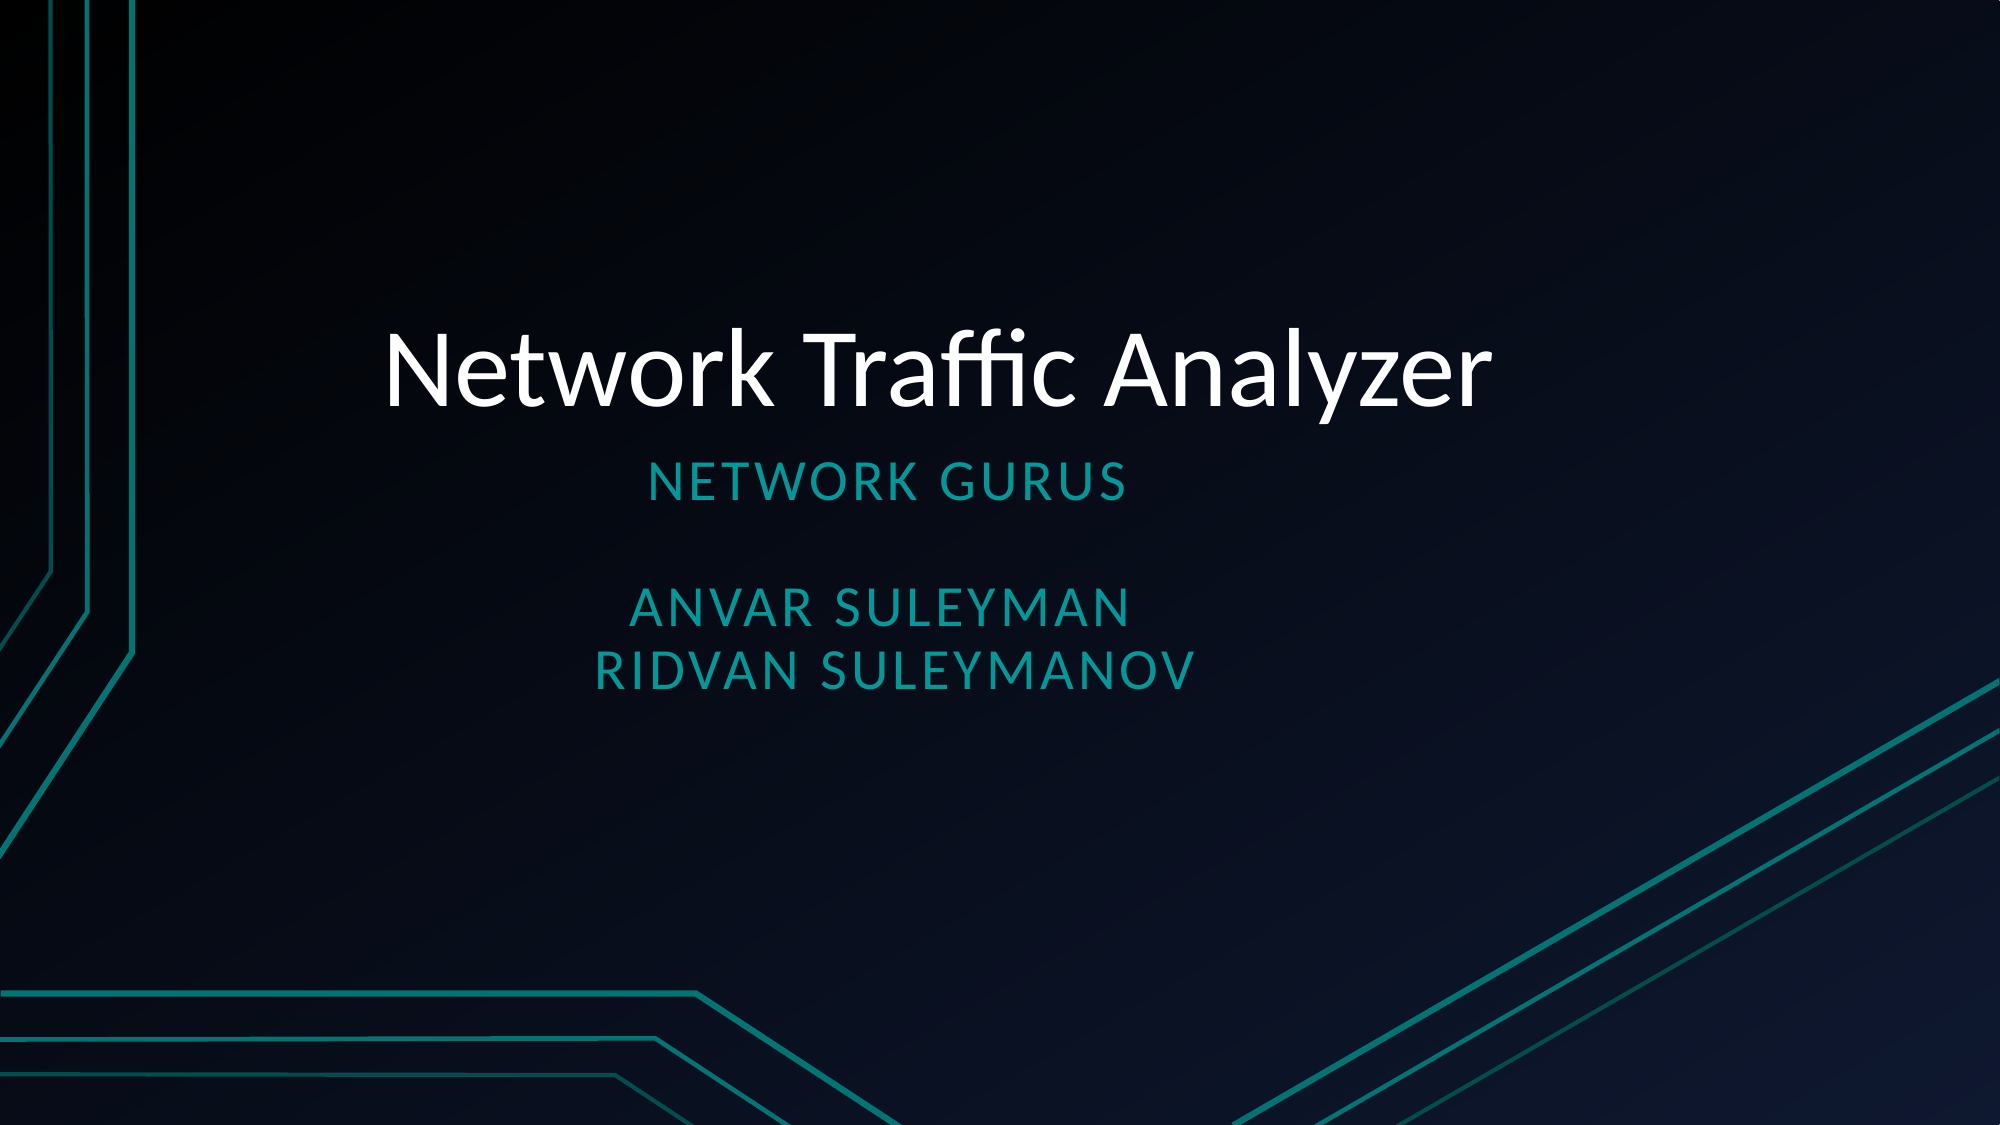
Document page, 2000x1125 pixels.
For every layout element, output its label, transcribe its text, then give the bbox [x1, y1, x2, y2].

title Network Traffic Analyzer [362, 112, 1796, 441]
subtitle Network Gurus Anvar Suleyman Ridvan Suleymanov [574, 440, 1310, 729]
